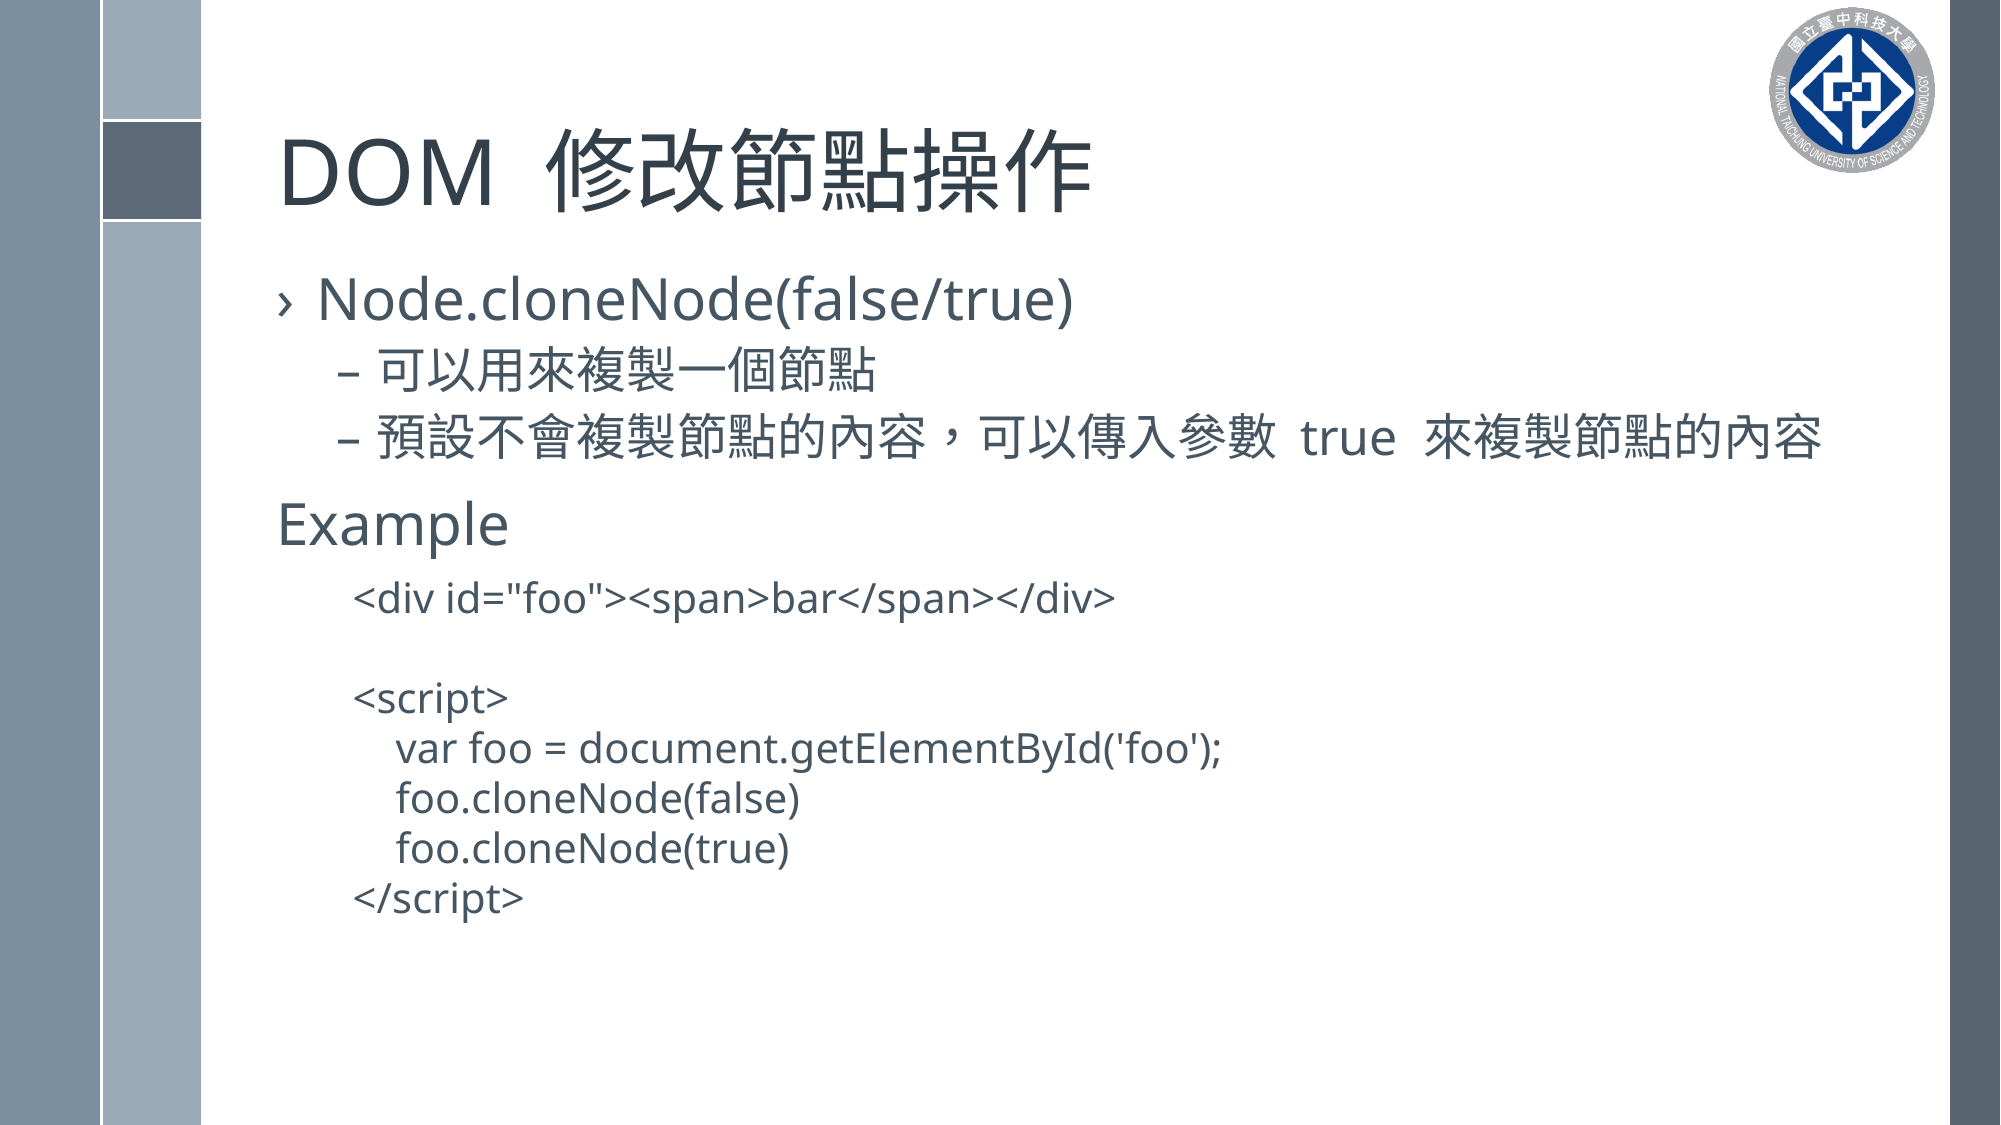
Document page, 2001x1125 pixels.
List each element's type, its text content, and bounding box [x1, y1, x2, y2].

text_box <div id="foo"><span>bar</span></div> <script> var foo = document.getElementById('foo'); foo.cloneNode(false) foo.cloneNode(true) </script> [337, 564, 1338, 930]
list Node.cloneNode(false/true) 可以用來複製一個節點 預設不會複製節點的內容，可以傳入參數 true 來複製節點的內容 Example [261, 262, 1867, 1013]
picture [1769, 7, 1935, 173]
title DOM 修改節點操作 [261, 29, 1867, 233]
